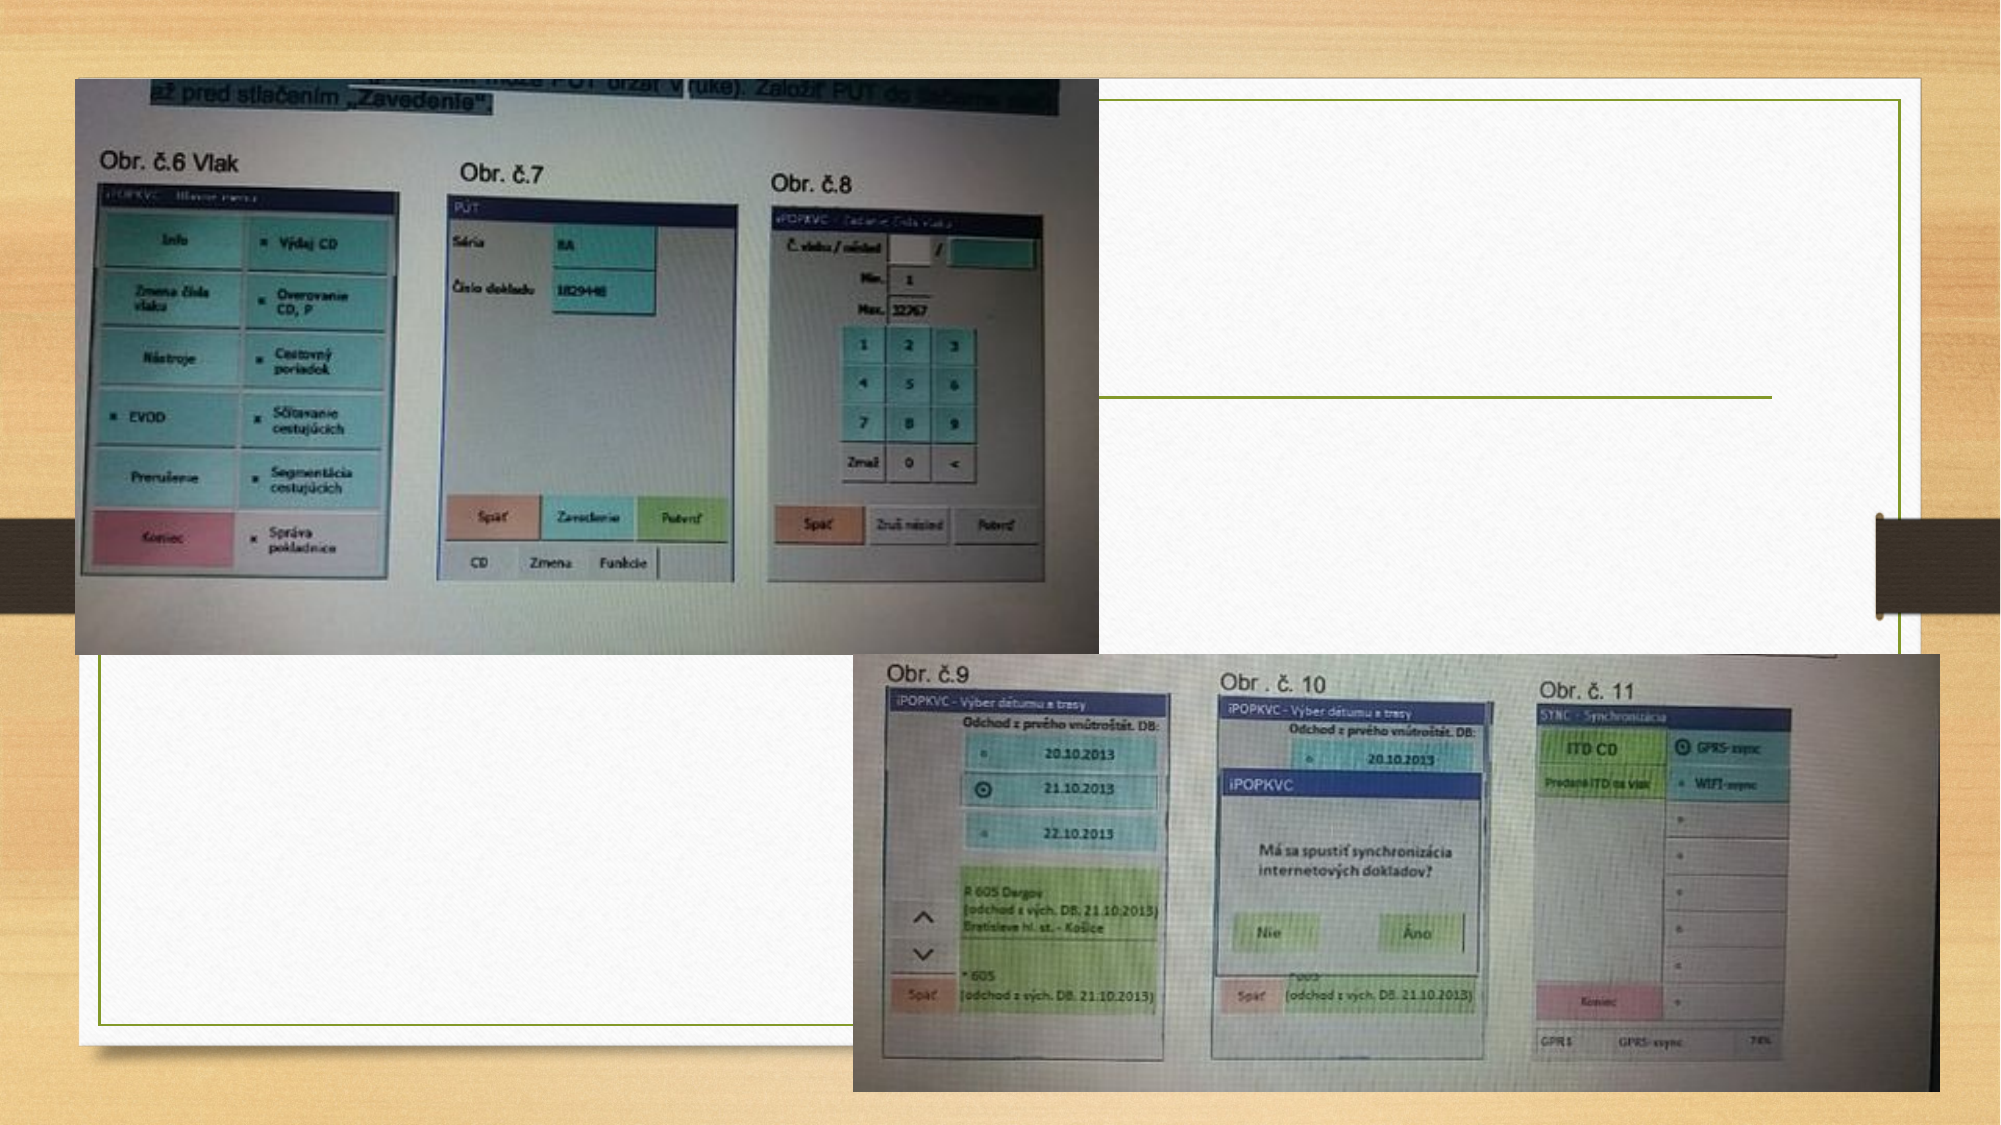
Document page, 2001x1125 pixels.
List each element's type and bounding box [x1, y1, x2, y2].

picture [0, 0, 2001, 1125]
list [75, 78, 1099, 655]
